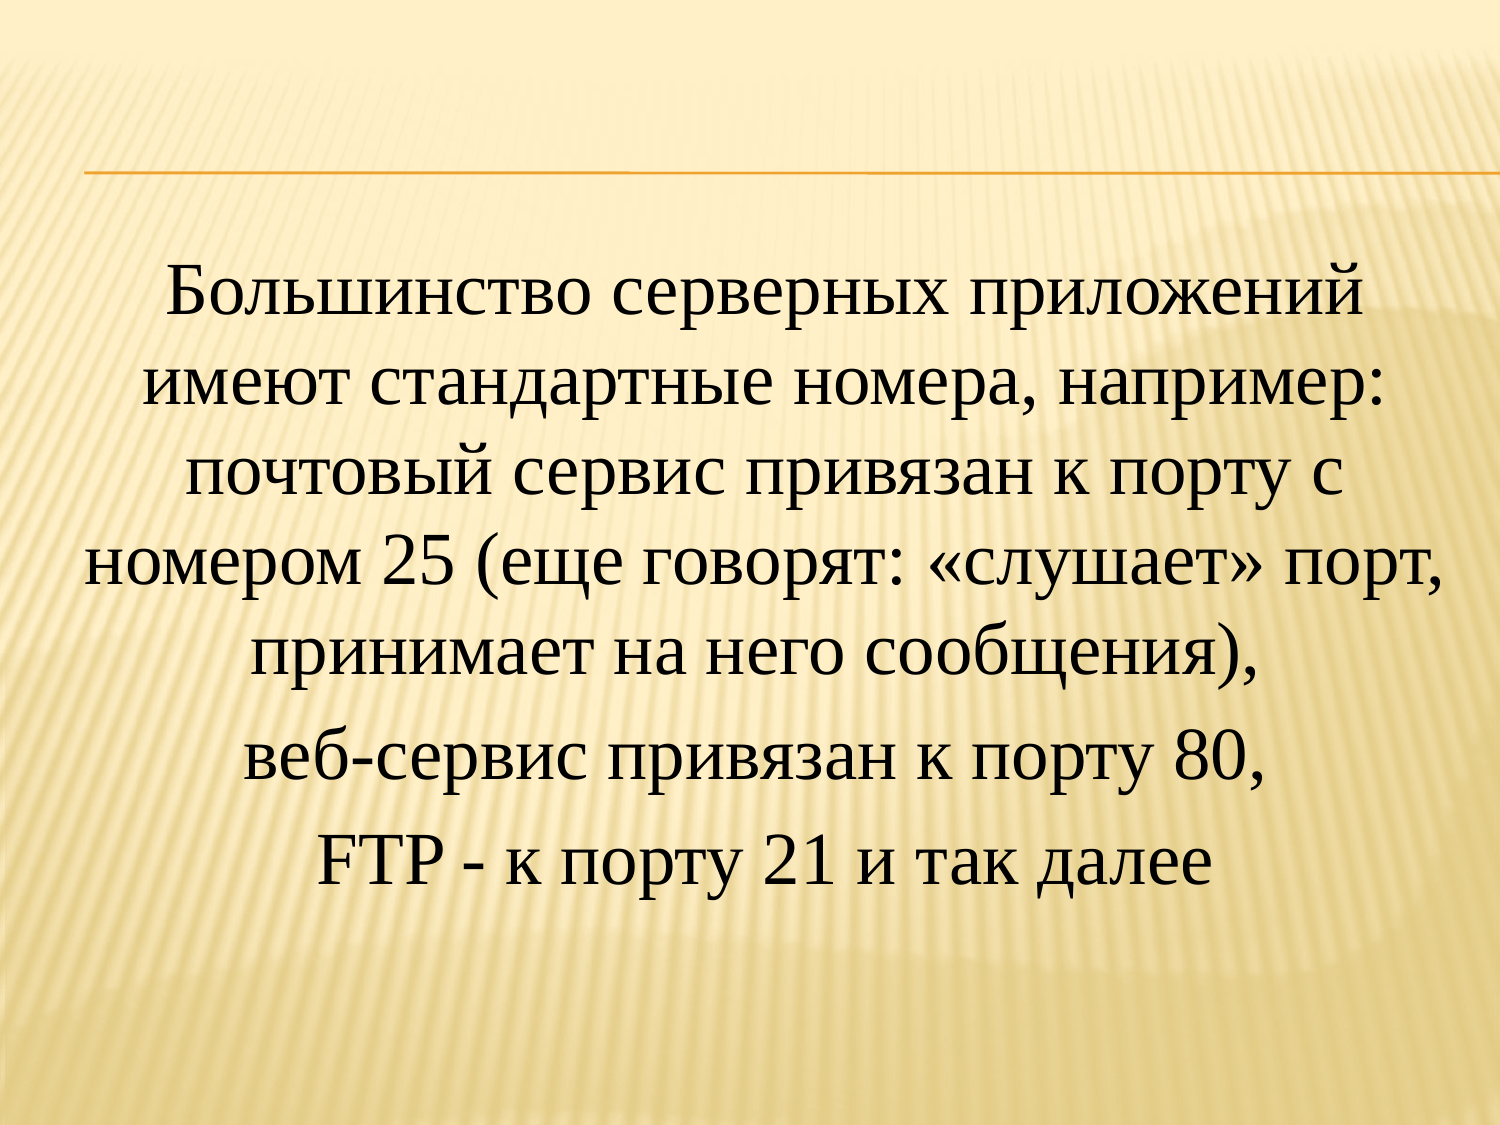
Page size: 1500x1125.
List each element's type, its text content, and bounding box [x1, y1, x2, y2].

list Большинство серверных приложений имеют стандартные номера, например: почтовый сервис привязан к порту с номером 25 (еще говорят: «слушает» порт, принимает на него сообщения), веб-сервис привязан к порту 80, FTP - к порту 21 и так далее [53, 231, 1479, 1102]
